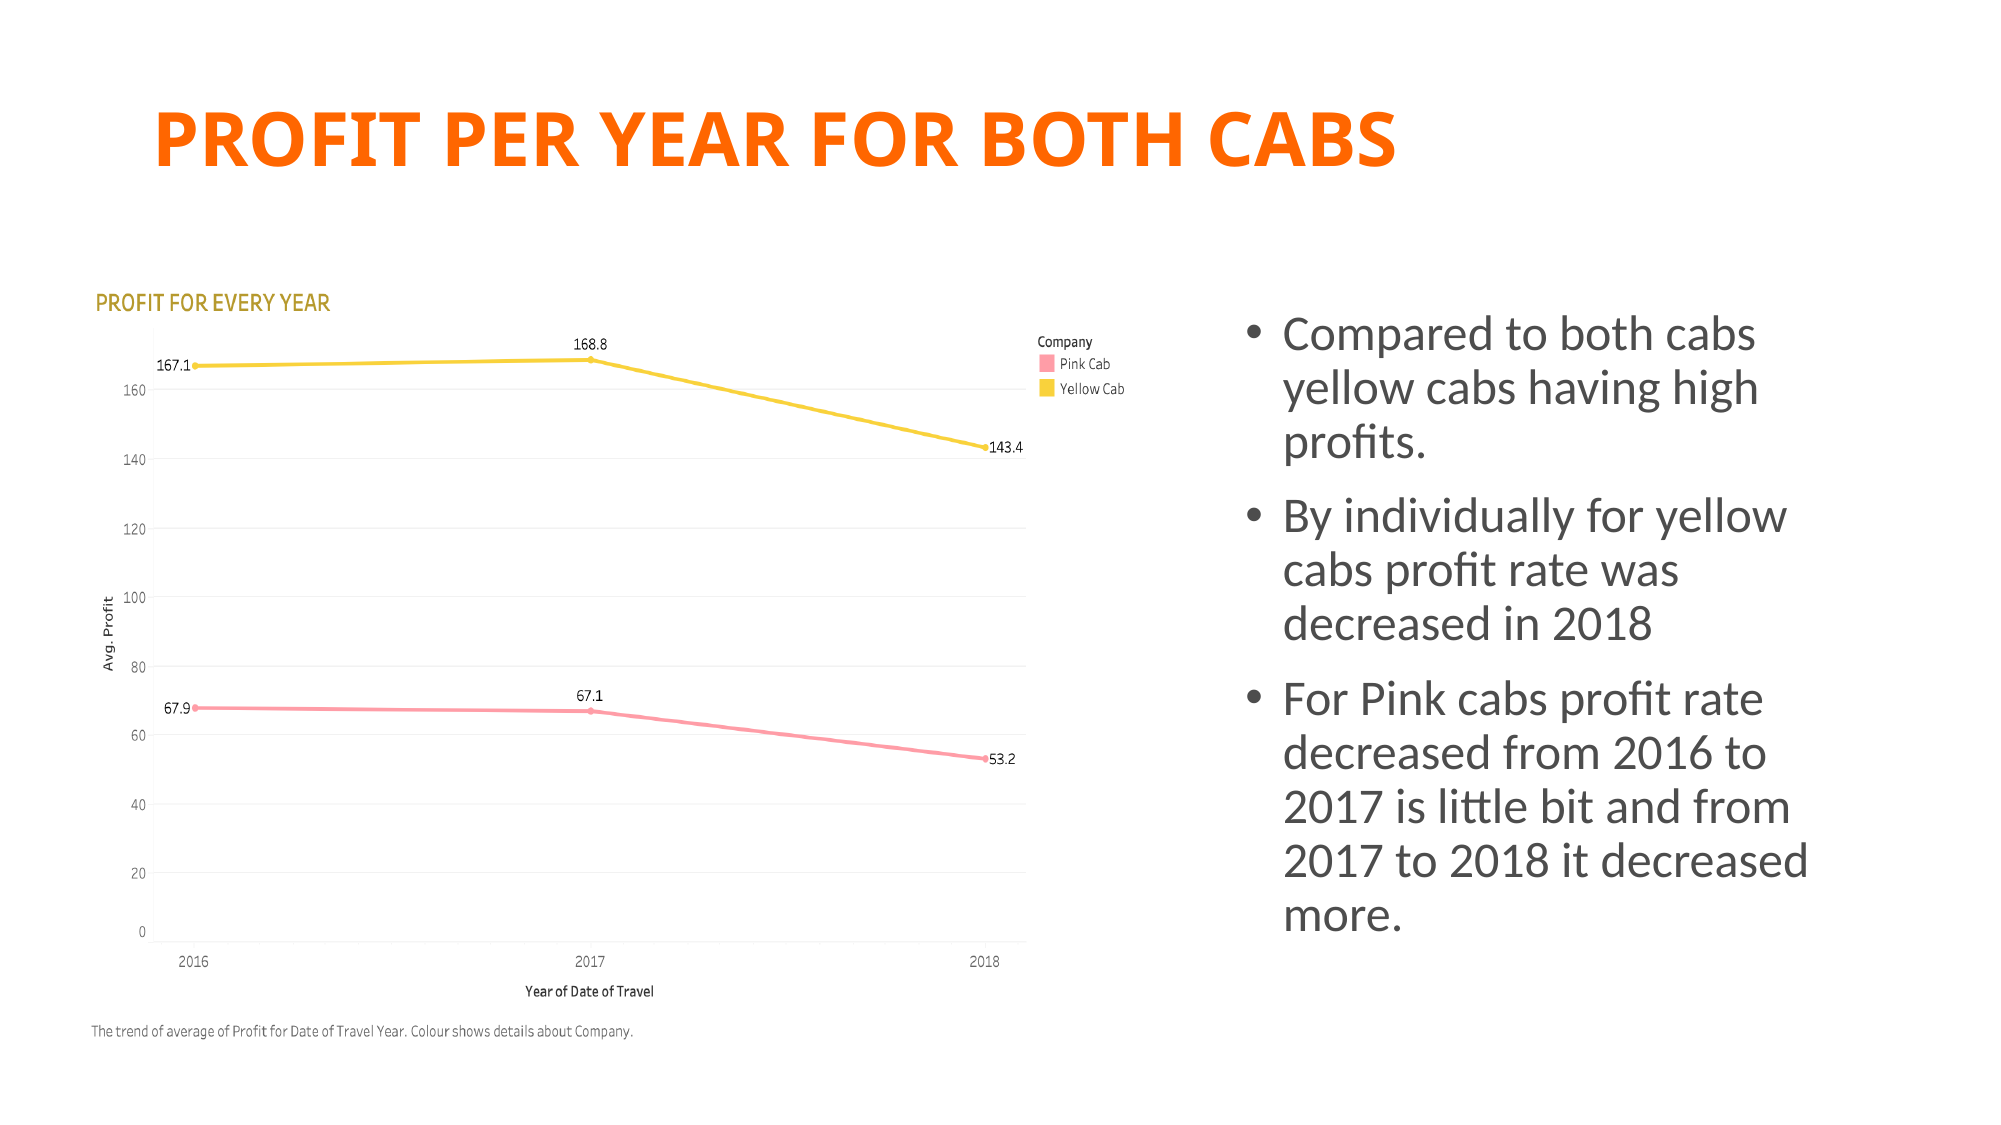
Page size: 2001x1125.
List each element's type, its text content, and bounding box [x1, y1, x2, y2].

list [91, 277, 1184, 1041]
list Compared to both cabs yellow cabs having high profits. By individually for yellow cabs profit rate was decreased in 2018 For Pink cabs profit rate decreased from 2016 to 2017 is little bit and from 2017 to 2018 it decreased more. [1230, 299, 1863, 1014]
title PROFIT PER YEAR FOR BOTH CABS [137, 59, 1863, 225]
